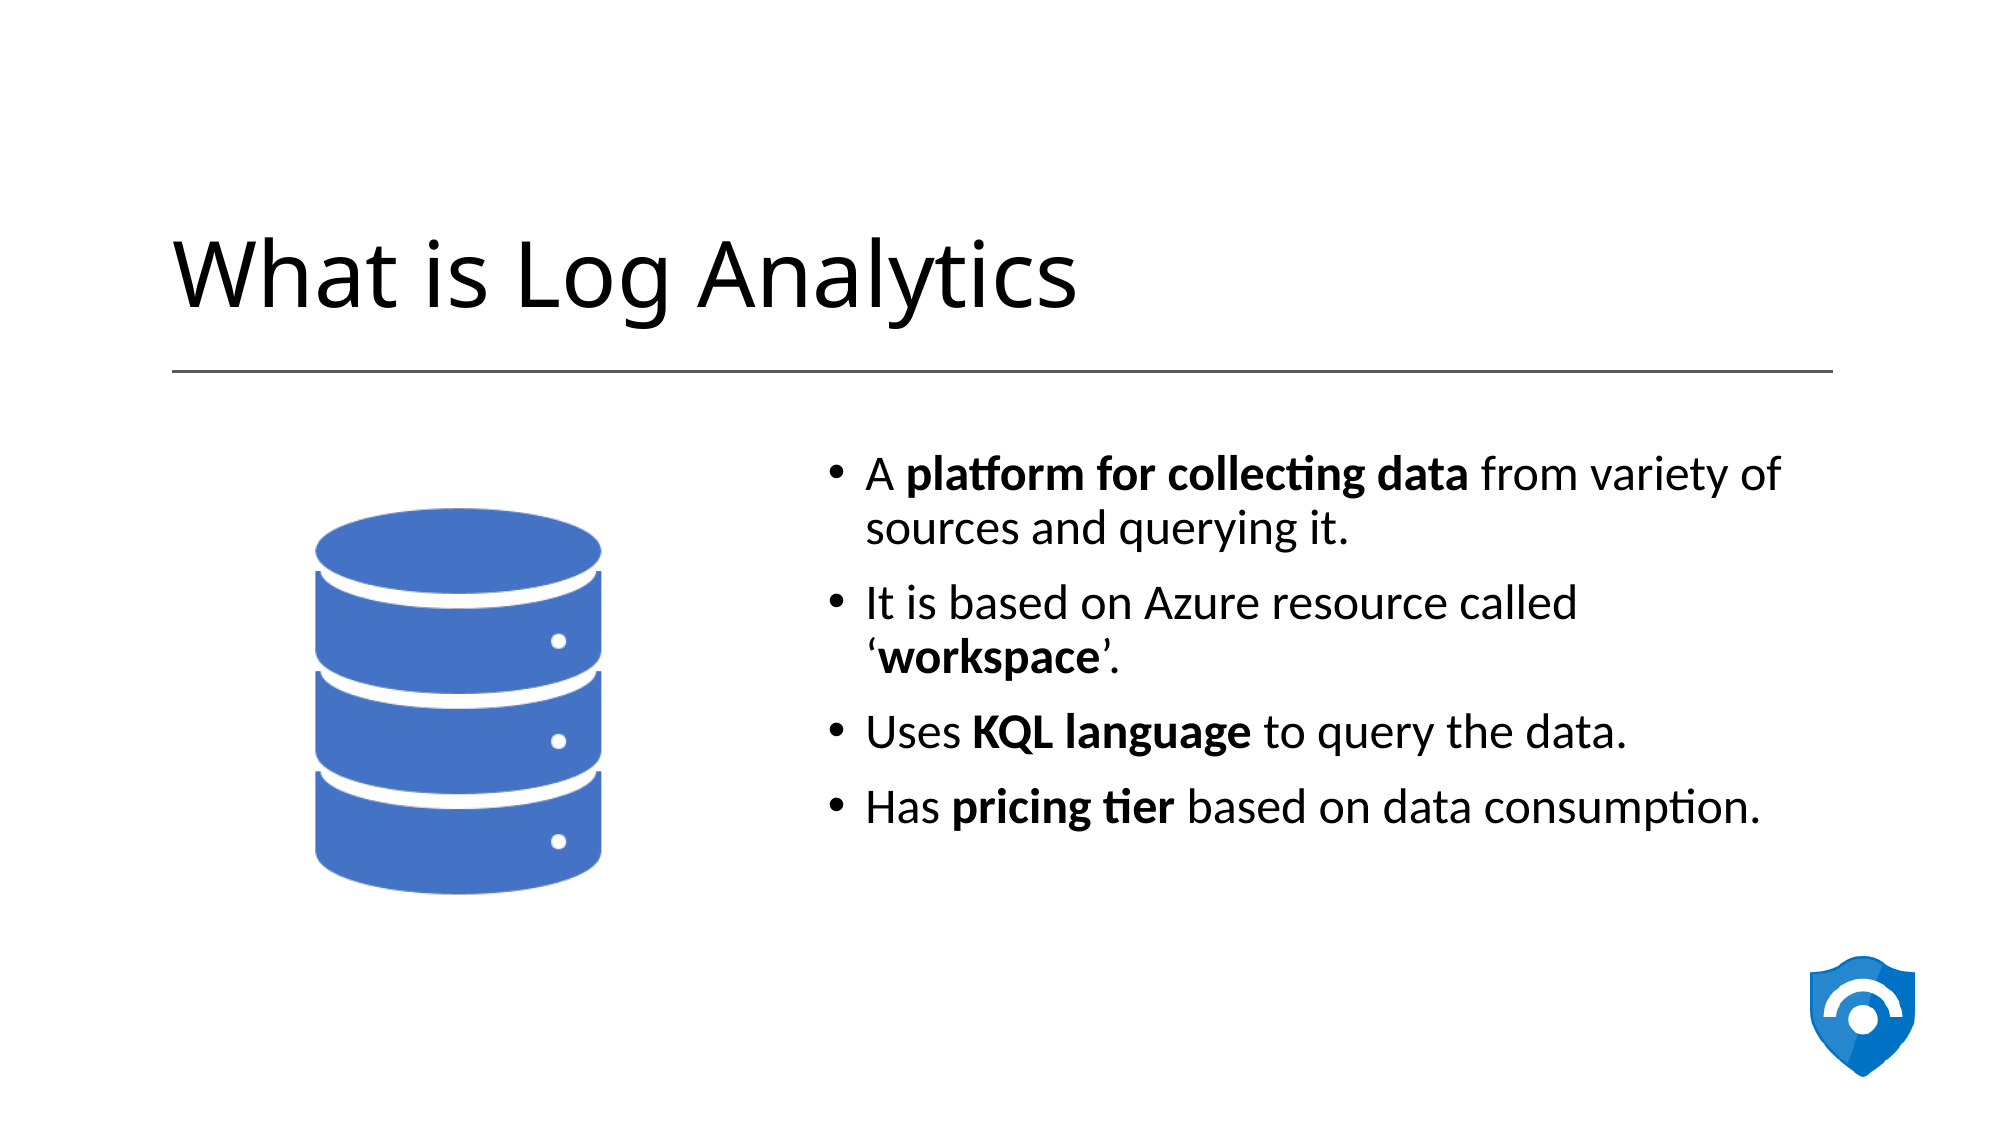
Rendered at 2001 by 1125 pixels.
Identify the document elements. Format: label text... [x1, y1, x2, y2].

picture [218, 461, 699, 942]
title What is Log Analytics [157, 160, 1895, 335]
picture [1810, 956, 1915, 1077]
list A platform for collecting data from variety of sources and querying it. It is based on Azure resource called ‘workspace’. Uses KQL language to query the data. Has pricing tier based on data consumption. [812, 440, 1844, 968]
